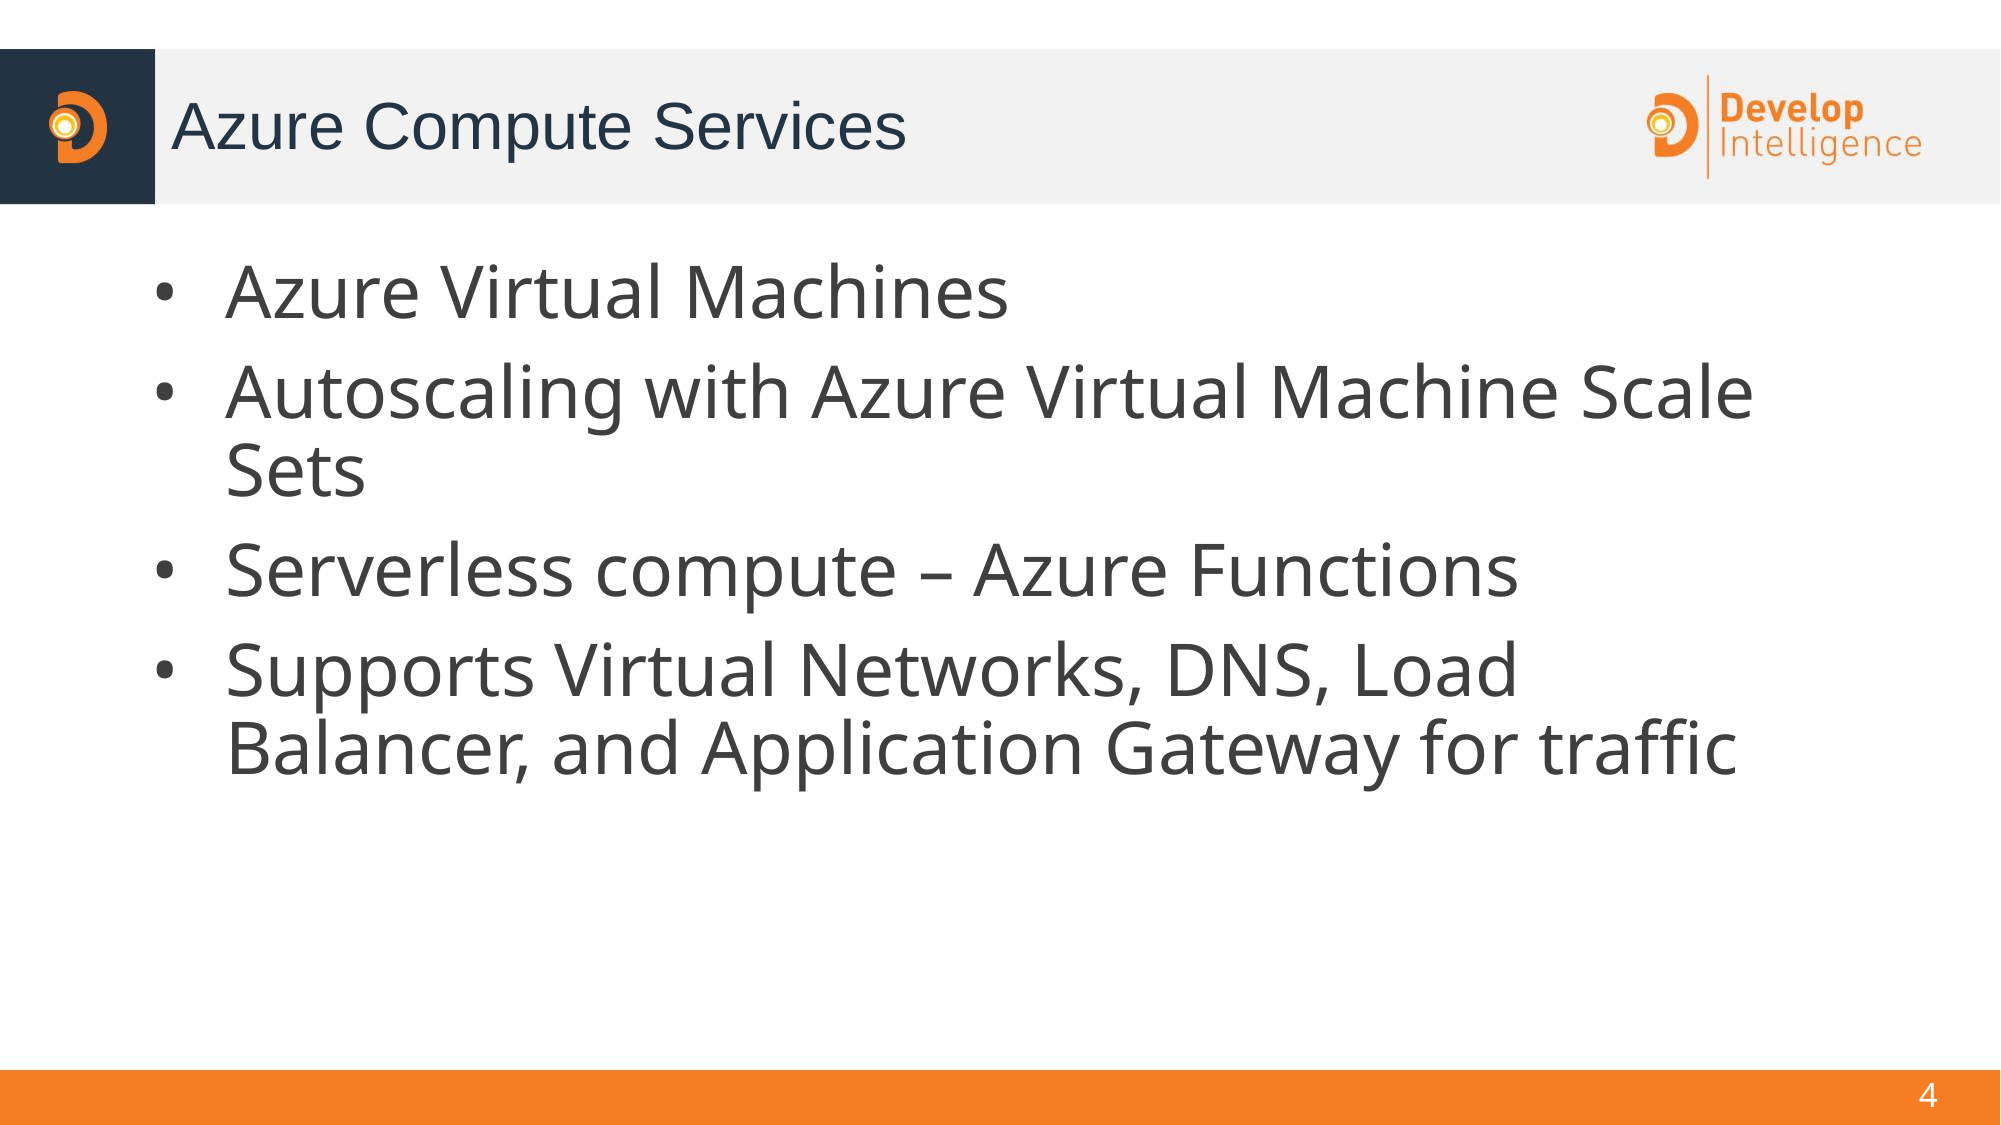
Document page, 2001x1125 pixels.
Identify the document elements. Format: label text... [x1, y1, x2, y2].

picture [0, 0, 2001, 1125]
text_box <number> [1860, 1072, 1997, 1122]
text_box Azure Compute Services [156, 53, 1999, 202]
text_box Azure Virtual Machines Autoscaling with Azure Virtual Machine Scale Sets Serverless compute – Azure Functions Supports Virtual Networks, DNS, Load Balancer, and Application Gateway for traffic [135, 248, 1861, 1016]
